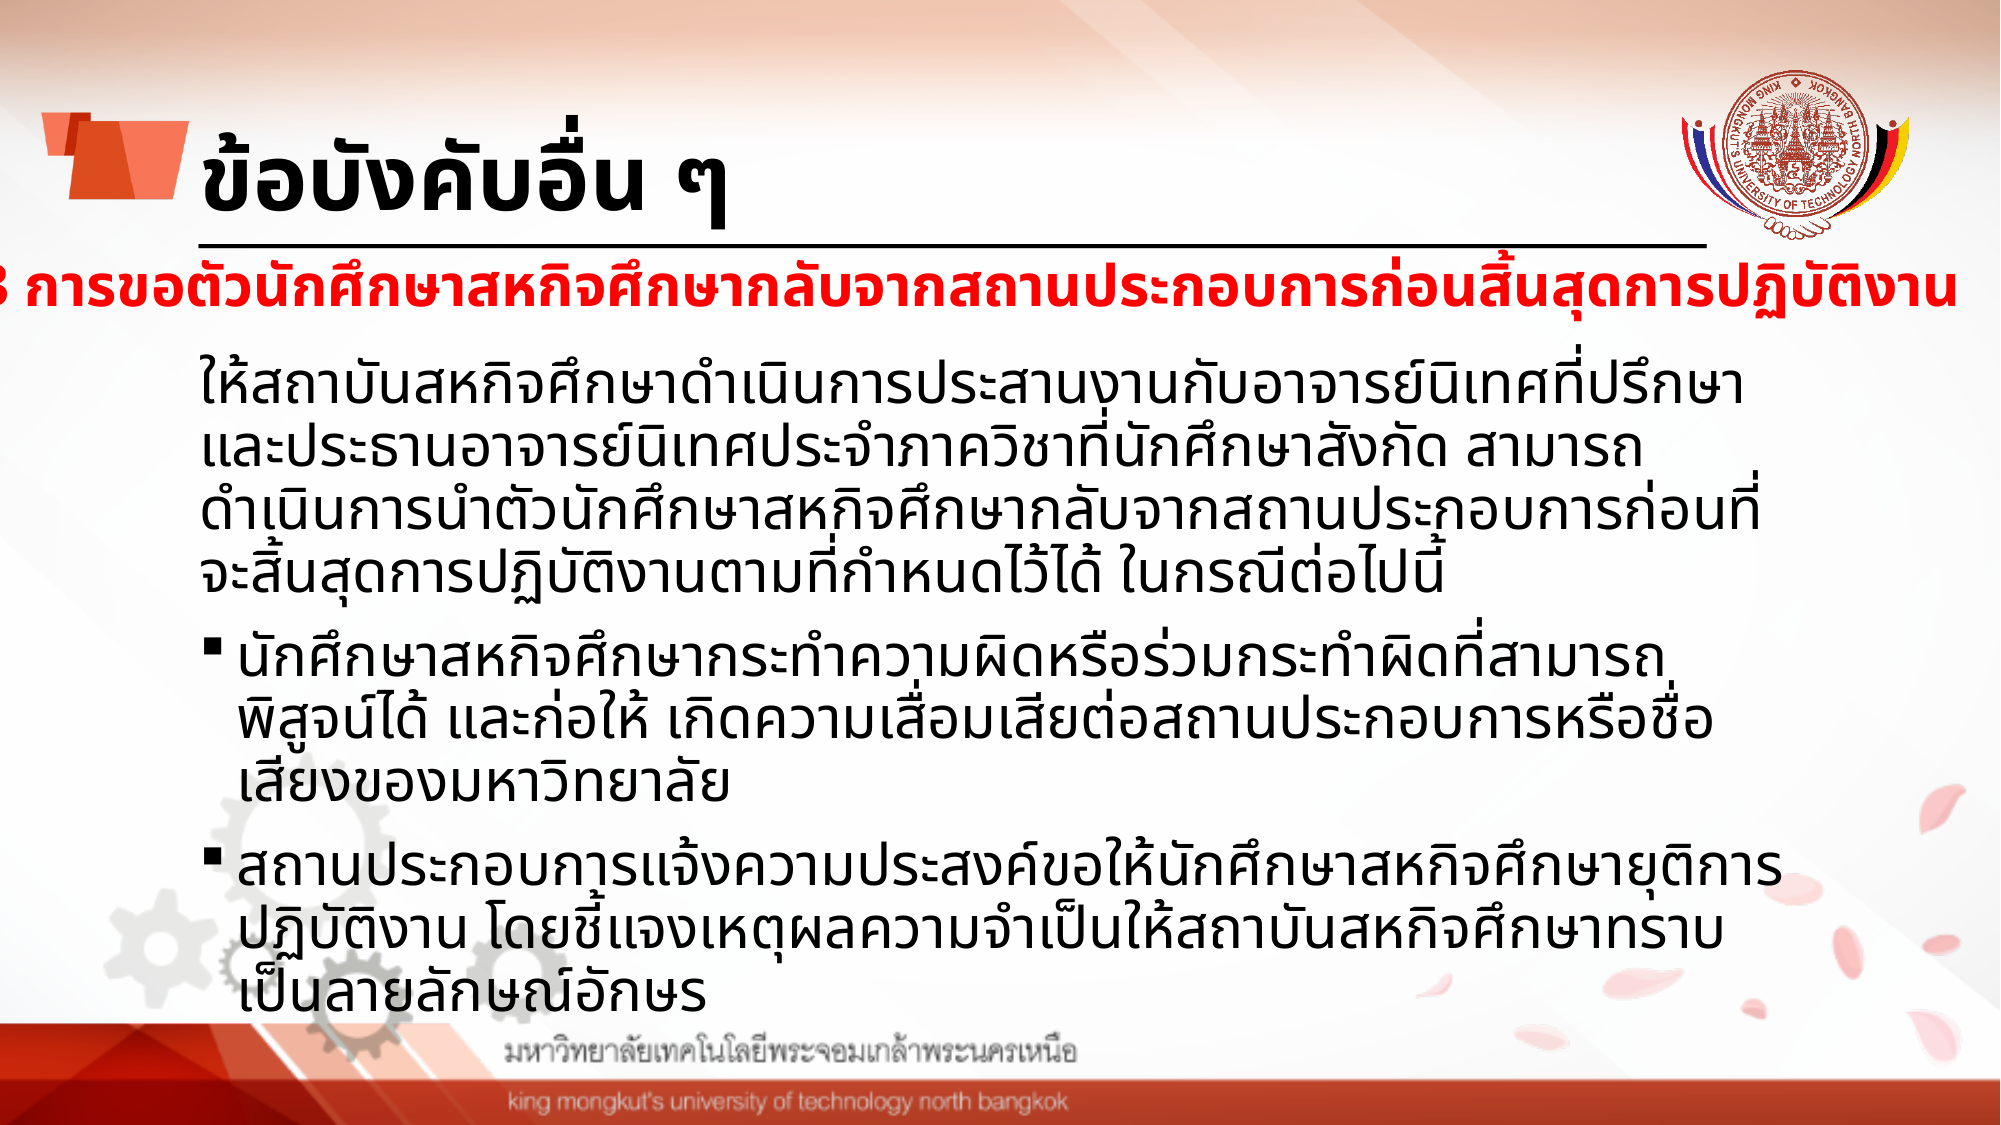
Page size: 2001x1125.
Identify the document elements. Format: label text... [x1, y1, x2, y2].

picture [0, 0, 2001, 1125]
text_box ข้อ 23 การขอตัวนักศึกษาสหกิจศึกษากลับจากสถานประกอบการก่อนสิ้นสุดการปฏิบัติงาน [0, 241, 1976, 326]
title ข้อบังคับอื่น ๆ [184, 71, 1714, 290]
list ให้สถาบันสหกิจศึกษาดำเนินการประสานงานกับอาจารย์นิเทศที่ปรึกษา และประธานอาจารย์นิเทศประจำภาควิชาที่นักศึกษาสังกัด สามารถดำเนินการนำตัวนักศึกษาสหกิจศึกษากลับจากสถานประกอบการก่อนที่จะสิ้นสุดการปฏิบัติงานตามที่กำหนดไว้ได้ ในกรณีต่อไปนี้ นักศึกษาสหกิจศึกษากระทำความผิดหรือร่วมกระทำผิดที่สามารถพิสูจน์ได้ และก่อให้ เกิดความเสื่อมเสียต่อสถานประกอบการหรือชื่อเสียงของมหาวิทยาลัย สถานประกอบการแจ้งความประสงค์ขอให้นักศึกษาสหกิจศึกษายุติการปฏิบัติงาน โดยชี้แจงเหตุผลความจำเป็นให้สถาบันสหกิจศึกษาทราบเป็นลายลักษณ์อักษร [184, 345, 1800, 959]
